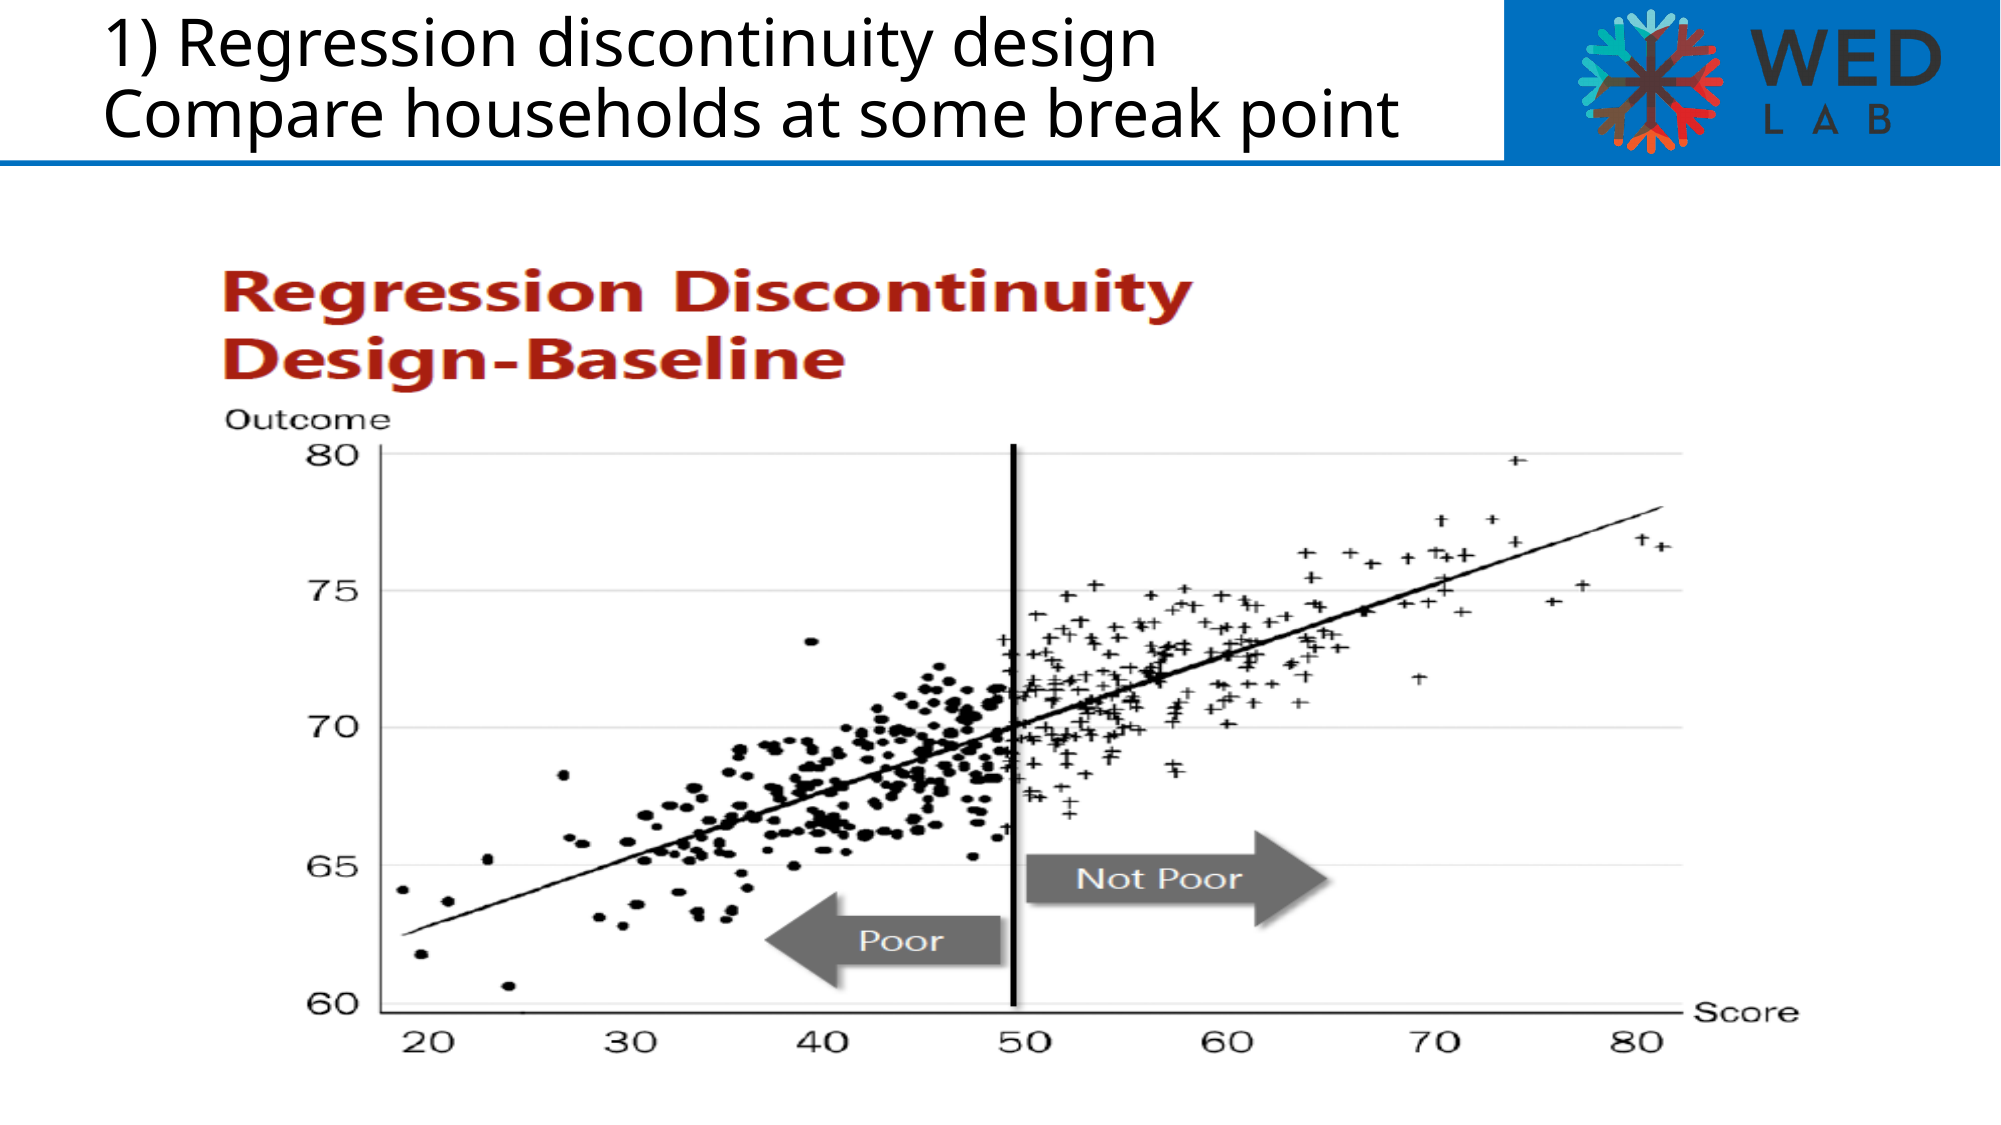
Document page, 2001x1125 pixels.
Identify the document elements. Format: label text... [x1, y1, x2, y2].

picture [1578, 9, 1941, 154]
picture [29, 161, 446, 165]
title 1) Regression discontinuity design Compare households at some break point [0, 0, 1505, 161]
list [124, 263, 1954, 1066]
